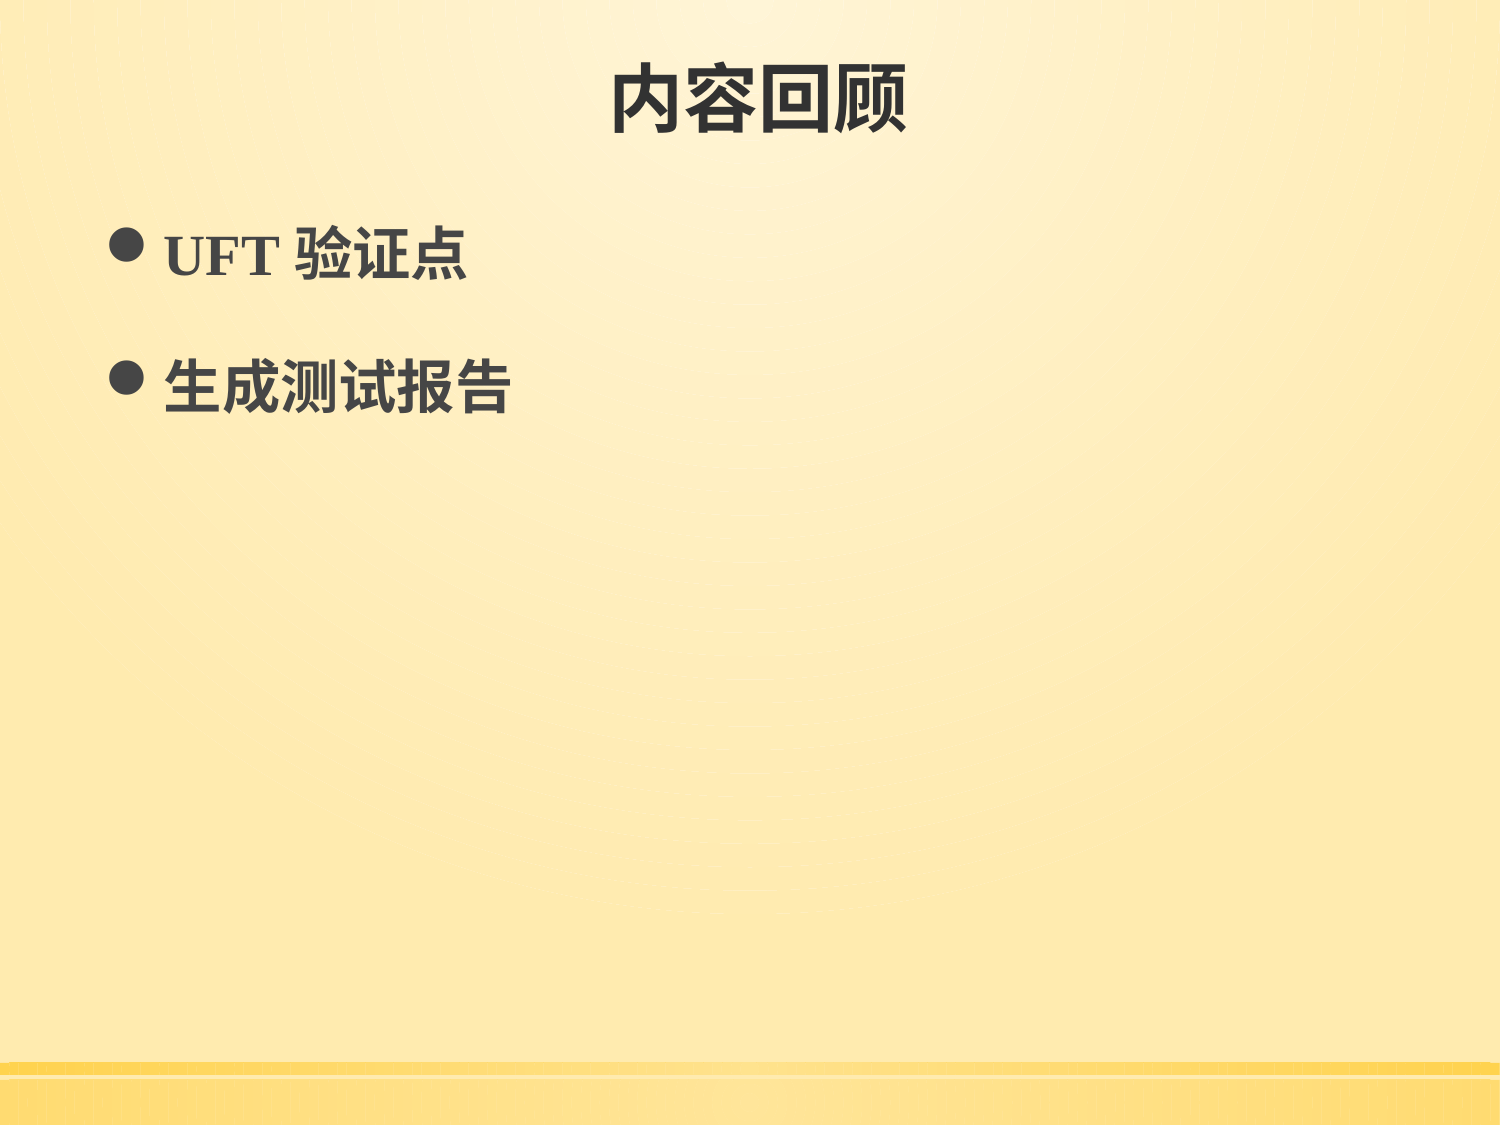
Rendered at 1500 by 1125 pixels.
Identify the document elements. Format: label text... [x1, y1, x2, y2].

list UFT验证点 生成测试报告 [83, 174, 1439, 962]
title 内容回顾 [80, 18, 1436, 150]
